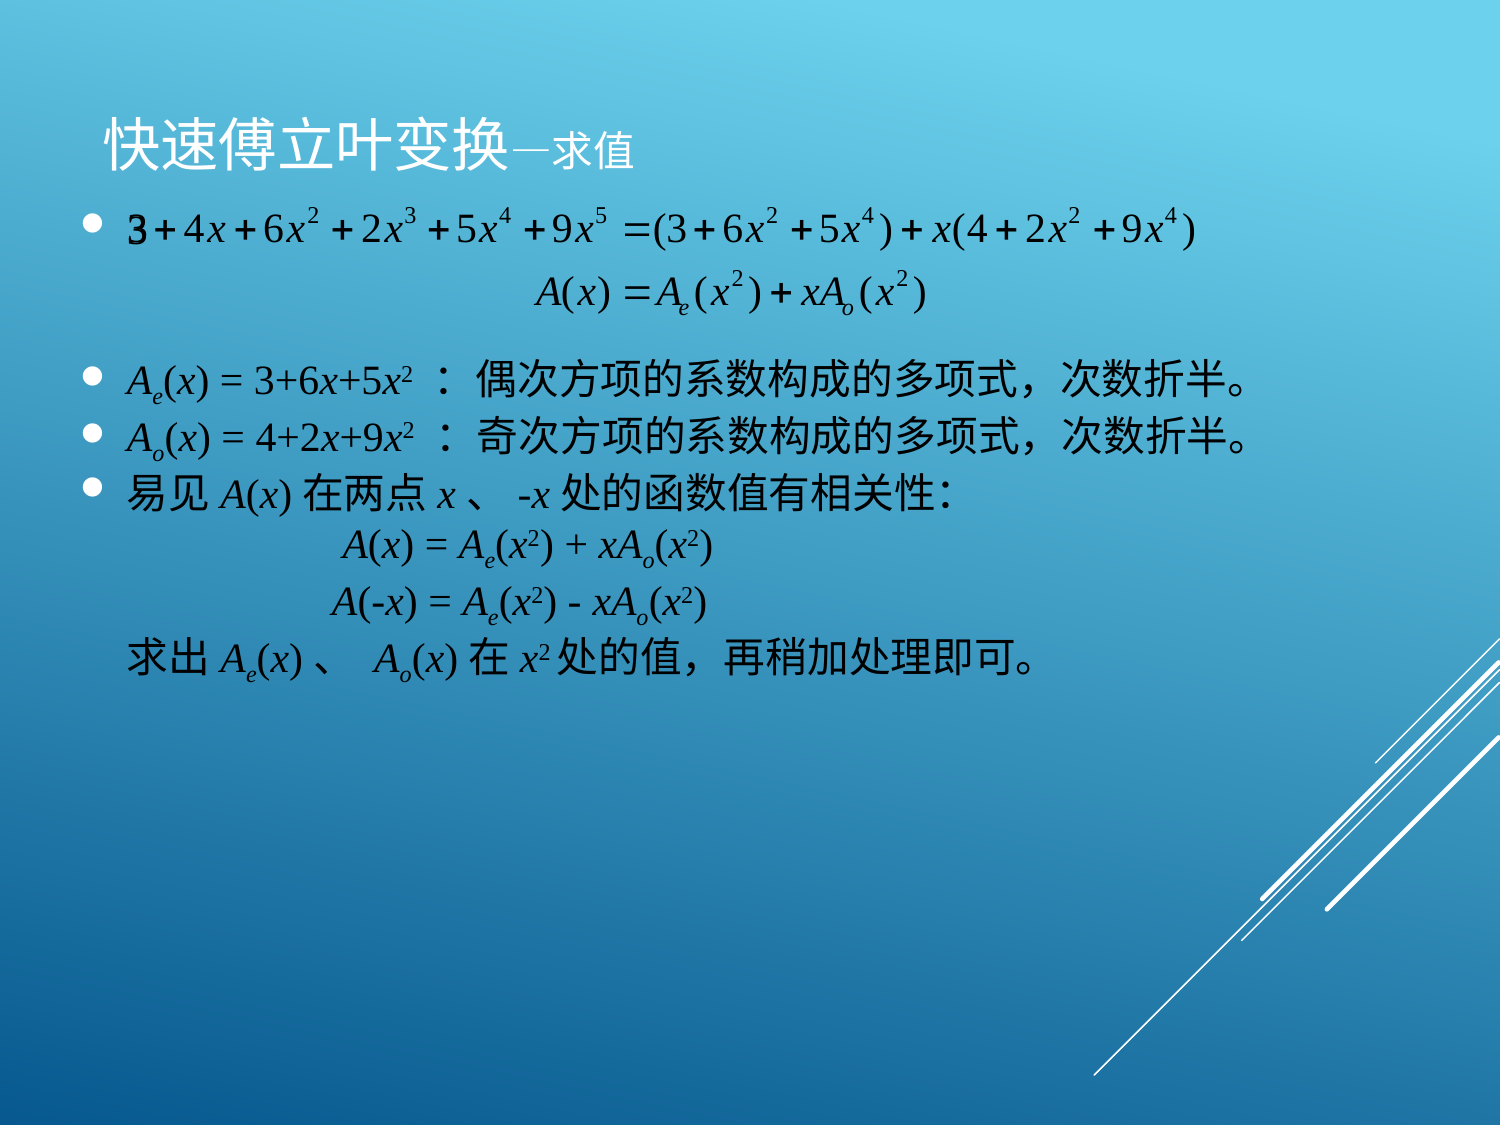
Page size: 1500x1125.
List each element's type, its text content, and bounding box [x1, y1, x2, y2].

list 3 Ae(x) = 3+6x+5x2 ：偶次方项的系数构成的多项式，次数折半。 Ao(x) = 4+2x+9x2 ：奇次方项的系数构成的多项式，次数折半。 易见A(x)在两点x、-x处的函数值有相关性： A(x) = Ae(x2) + xAo(x2) A(-x) = Ae(x2) - xAo(x2) 求出Ae(x)、 Ao(x)在x2处的值，再稍加处理即可。 [64, 194, 1440, 1010]
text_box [121, 197, 1203, 324]
title 快速傅立叶变换—求值 [87, 87, 1413, 194]
